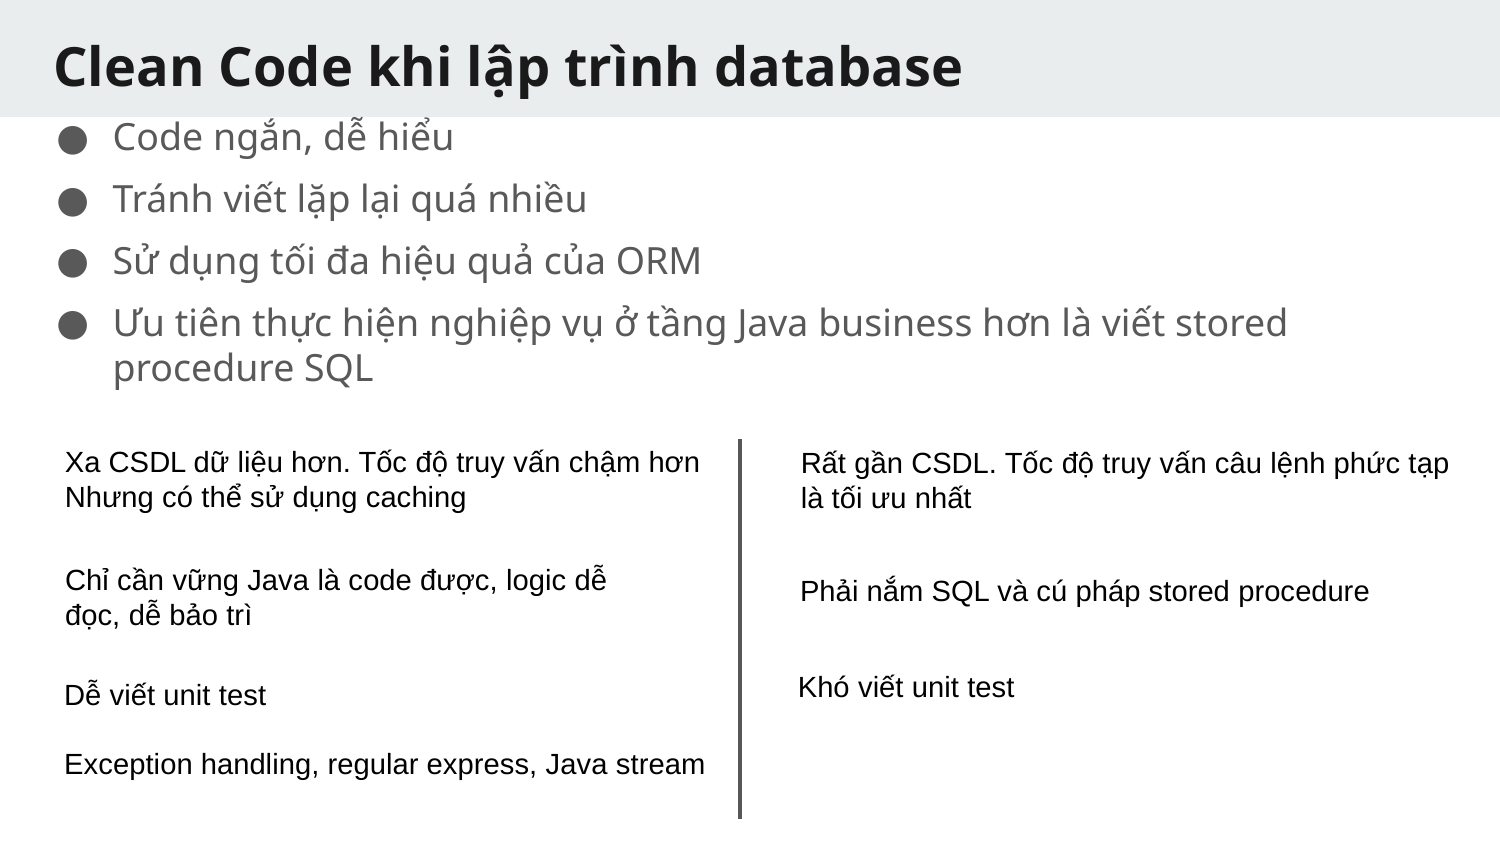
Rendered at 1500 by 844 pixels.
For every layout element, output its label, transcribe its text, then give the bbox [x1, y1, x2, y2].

title Clean Code khi lập trình database [38, 17, 1467, 98]
text_box Rất gần CSDL. Tốc độ truy vấn câu lệnh phức tạp là tối ưu nhất [786, 436, 1466, 522]
text_box Khó viết unit test [783, 661, 1031, 711]
text_box Dễ viết unit test Exception handling, regular express, Java stream [49, 668, 722, 789]
list Code ngắn, dễ hiểu Tránh viết lặp lại quá nhiều Sử dụng tối đa hiệu quả của ORM Ưu tiên thực hiện nghiệp vụ ở tầng Java business hơn là viết stored procedure SQL [22, 98, 1471, 424]
text_box Chỉ cần vững Java là code được, logic dễ đọc, dễ bảo trì [50, 554, 623, 639]
text_box Xa CSDL dữ liệu hơn. Tốc độ truy vấn chậm hơn Nhưng có thể sử dụng caching [50, 436, 717, 521]
text_box Phải nắm SQL và cú pháp stored procedure [785, 564, 1386, 615]
